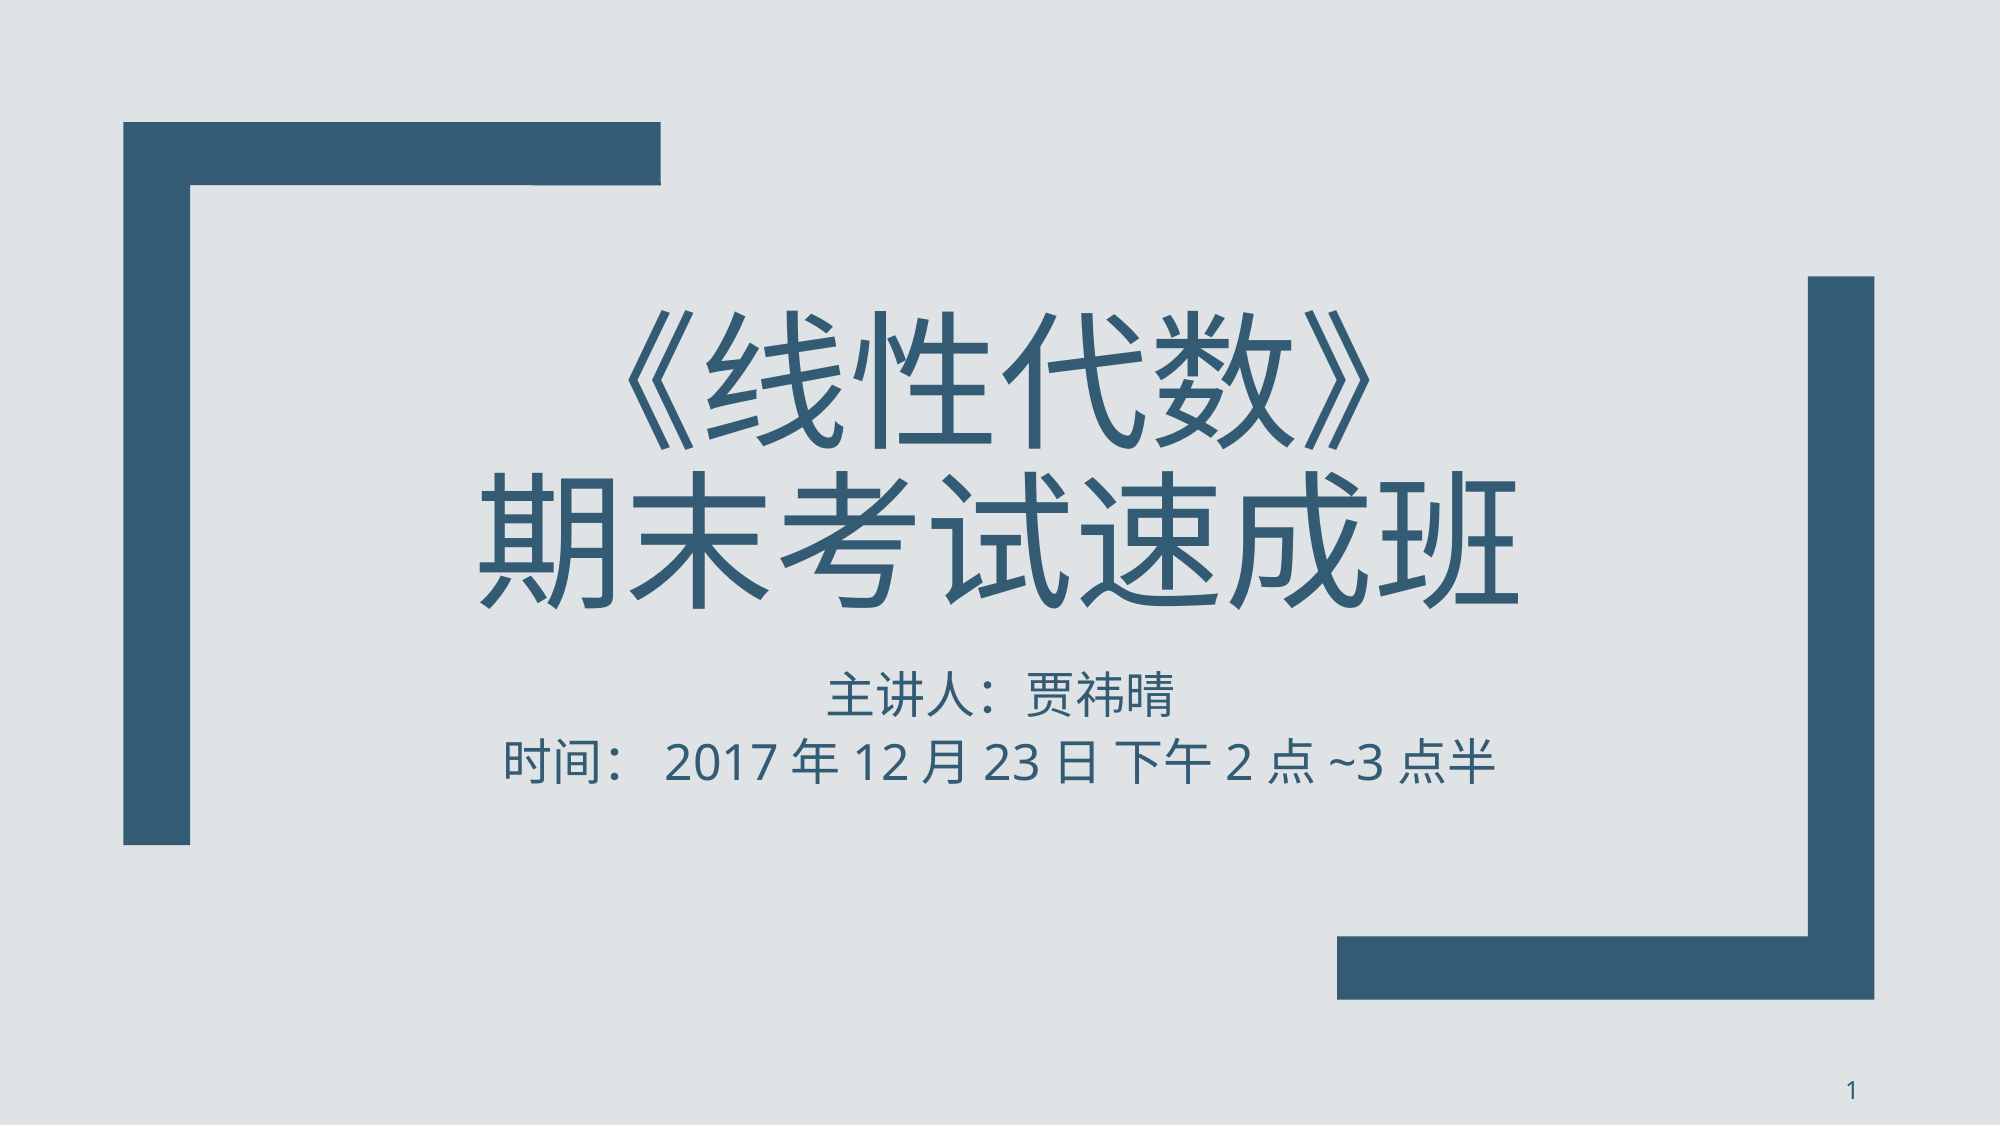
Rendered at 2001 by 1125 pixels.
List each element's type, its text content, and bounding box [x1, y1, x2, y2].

title 《线性代数》 期末考试速成班 [314, 293, 1686, 638]
slide_number 1 [1612, 1058, 1875, 1125]
subtitle 主讲人：贾祎晴 时间：2017年12月23日 下午2点~3点半 [439, 649, 1561, 844]
